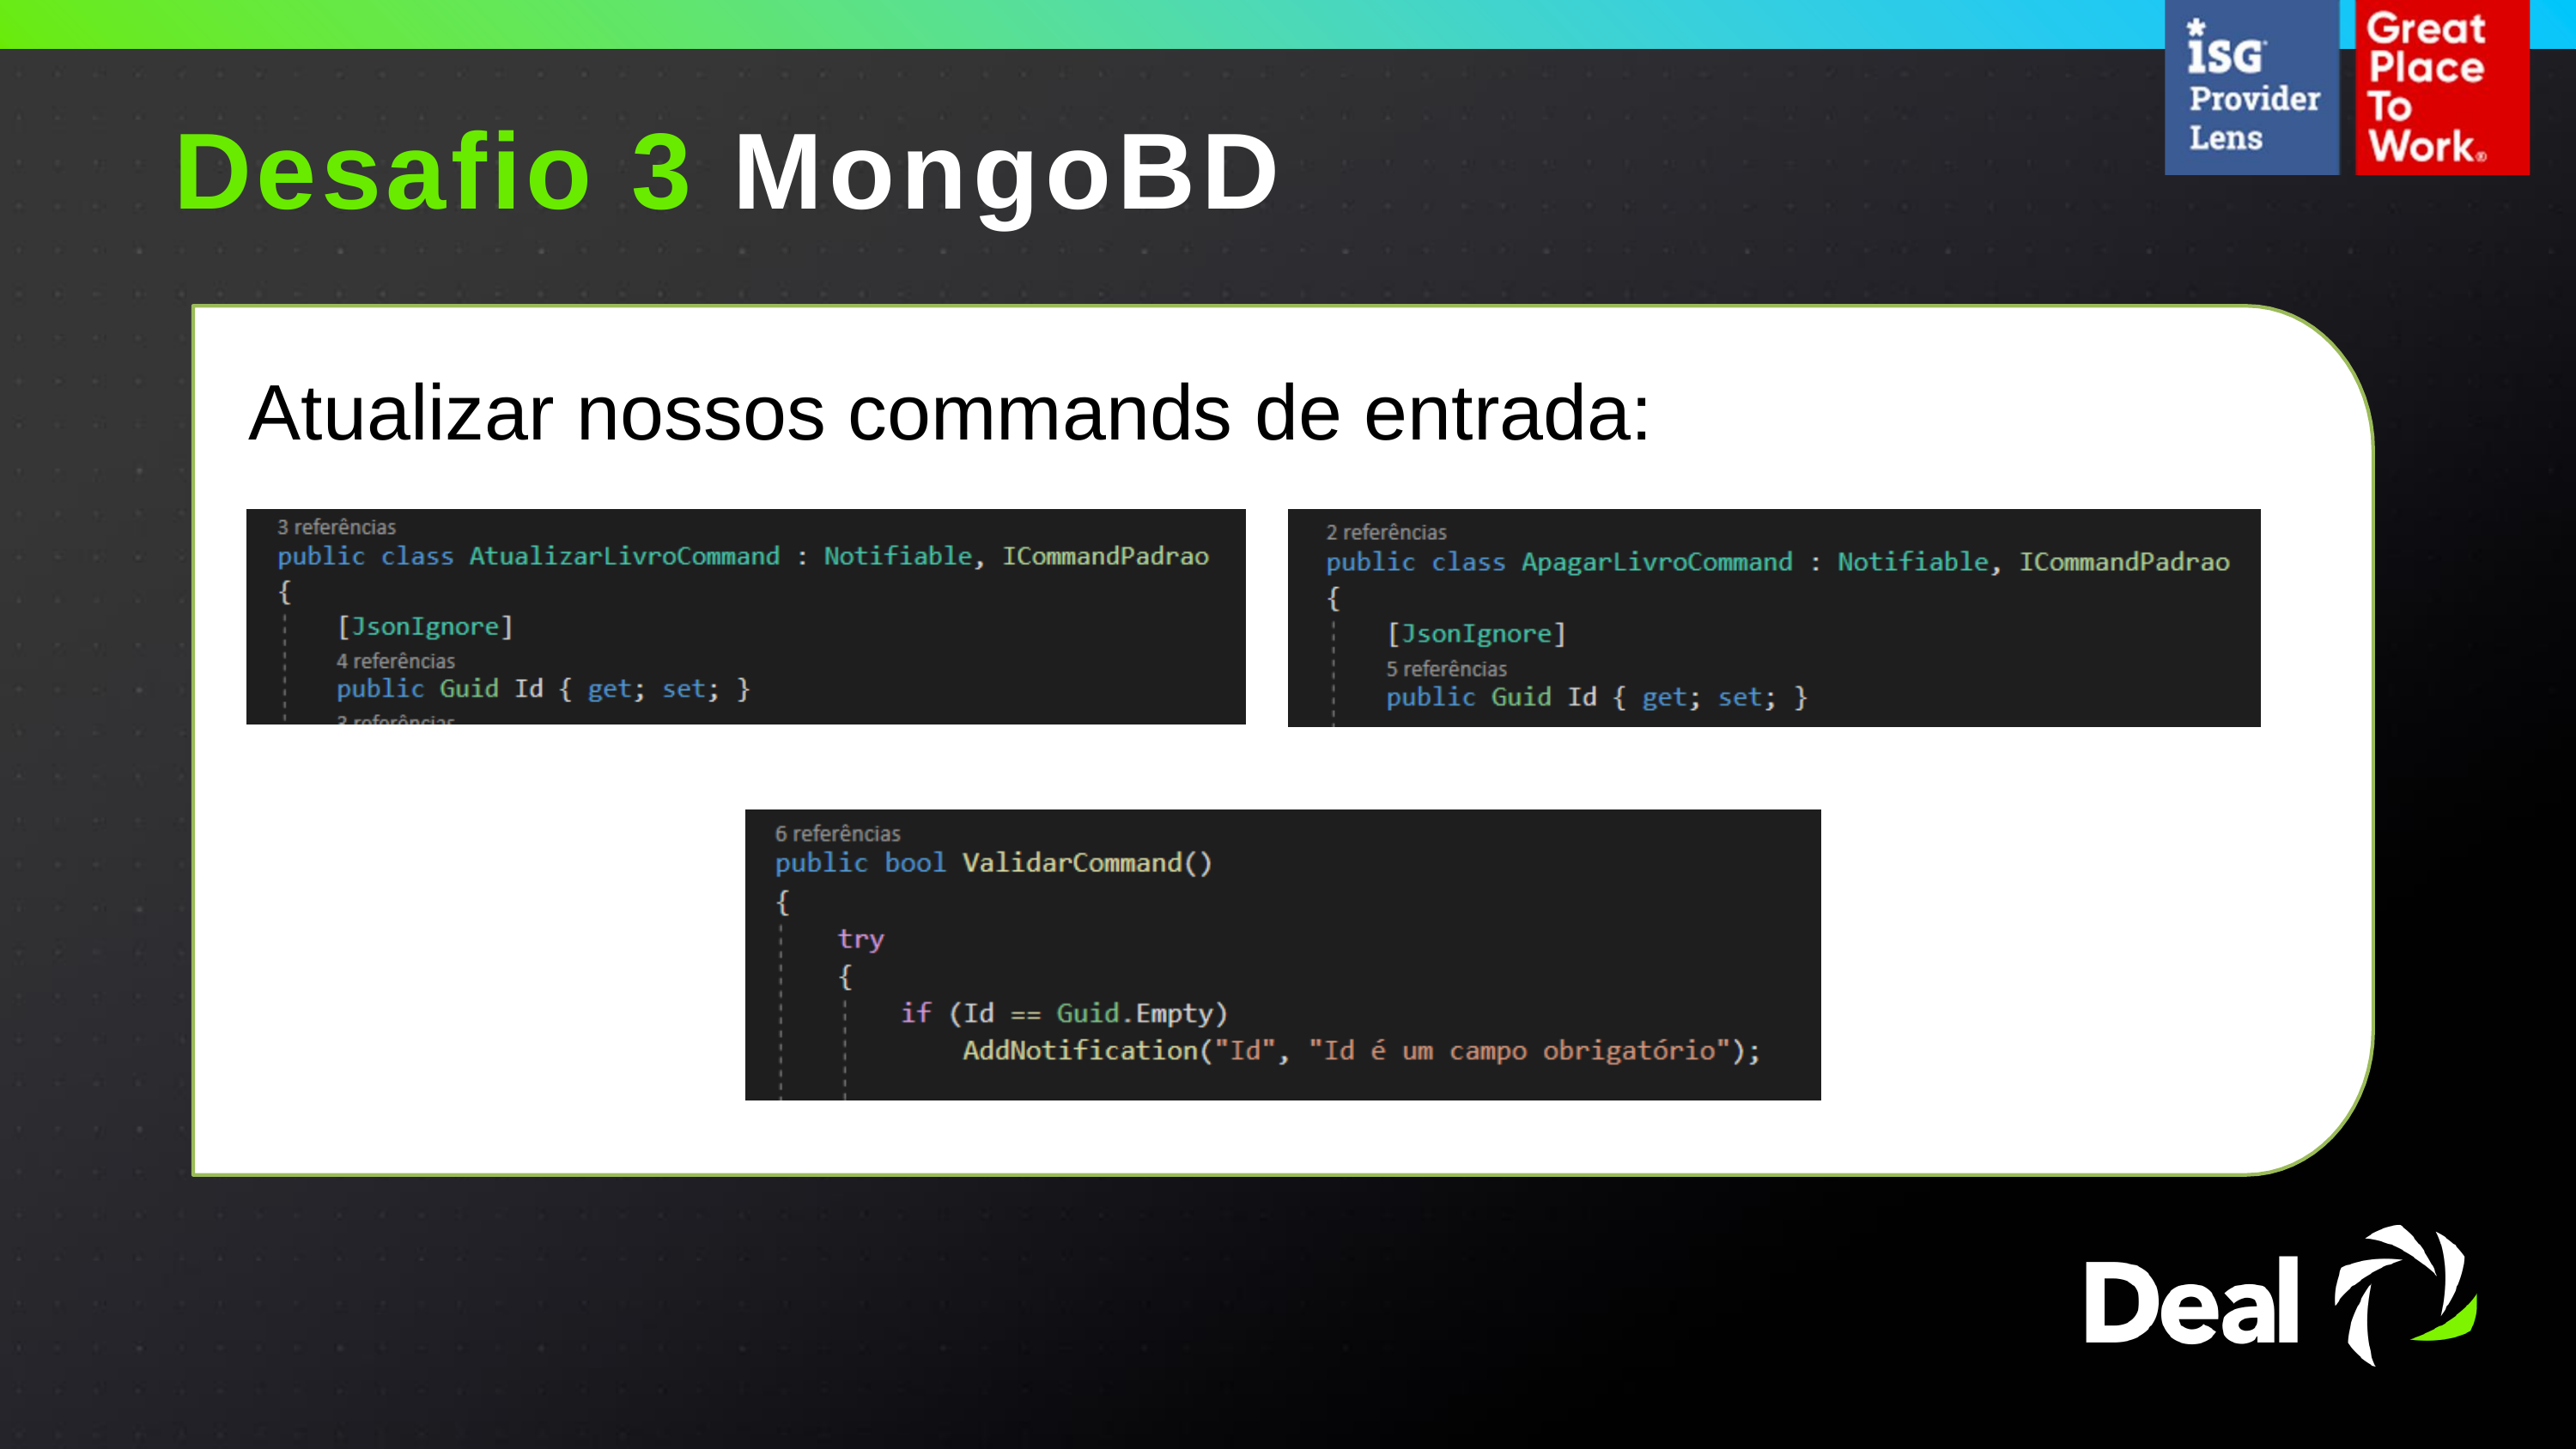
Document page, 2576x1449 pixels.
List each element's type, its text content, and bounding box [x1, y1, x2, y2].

text_box [191, 304, 2375, 1177]
picture [0, 0, 2576, 1449]
title Atualizar nossos commands de entrada: [246, 359, 2287, 603]
text_box Desafio 3 MongoBD [171, 99, 1395, 231]
